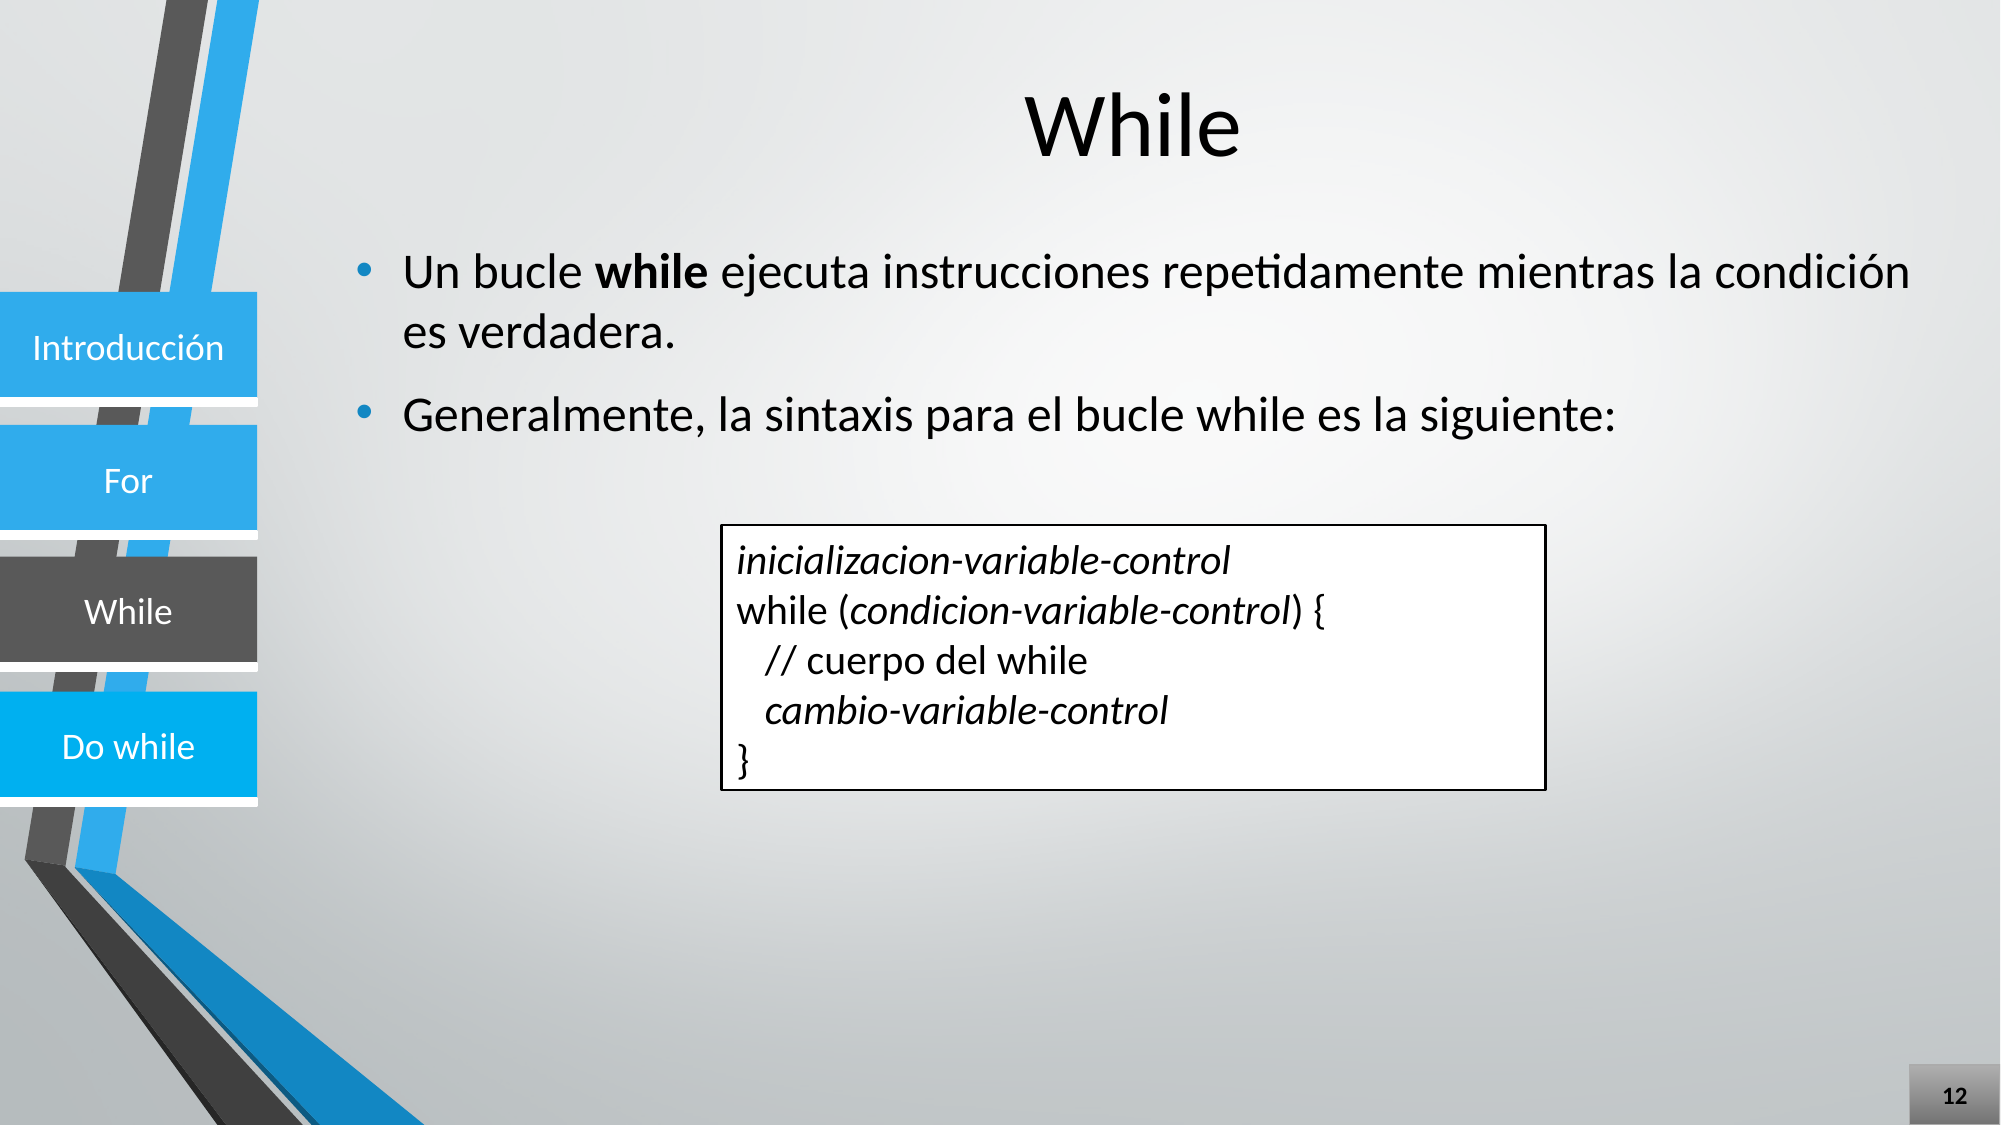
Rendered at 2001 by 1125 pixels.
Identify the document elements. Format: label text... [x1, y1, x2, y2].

list Un bucle while ejecuta instrucciones repetidamente mientras la condición es verdadera. Generalmente, la sintaxis para el bucle while es la siguiente: [340, 231, 1927, 997]
text_box inicializacion-variable-control while (condicion-variable-control) { // cuerpo del while cambio-variable-control } [720, 524, 1547, 791]
slide_number 12 [1909, 1065, 2000, 1125]
title While [340, 36, 1927, 204]
